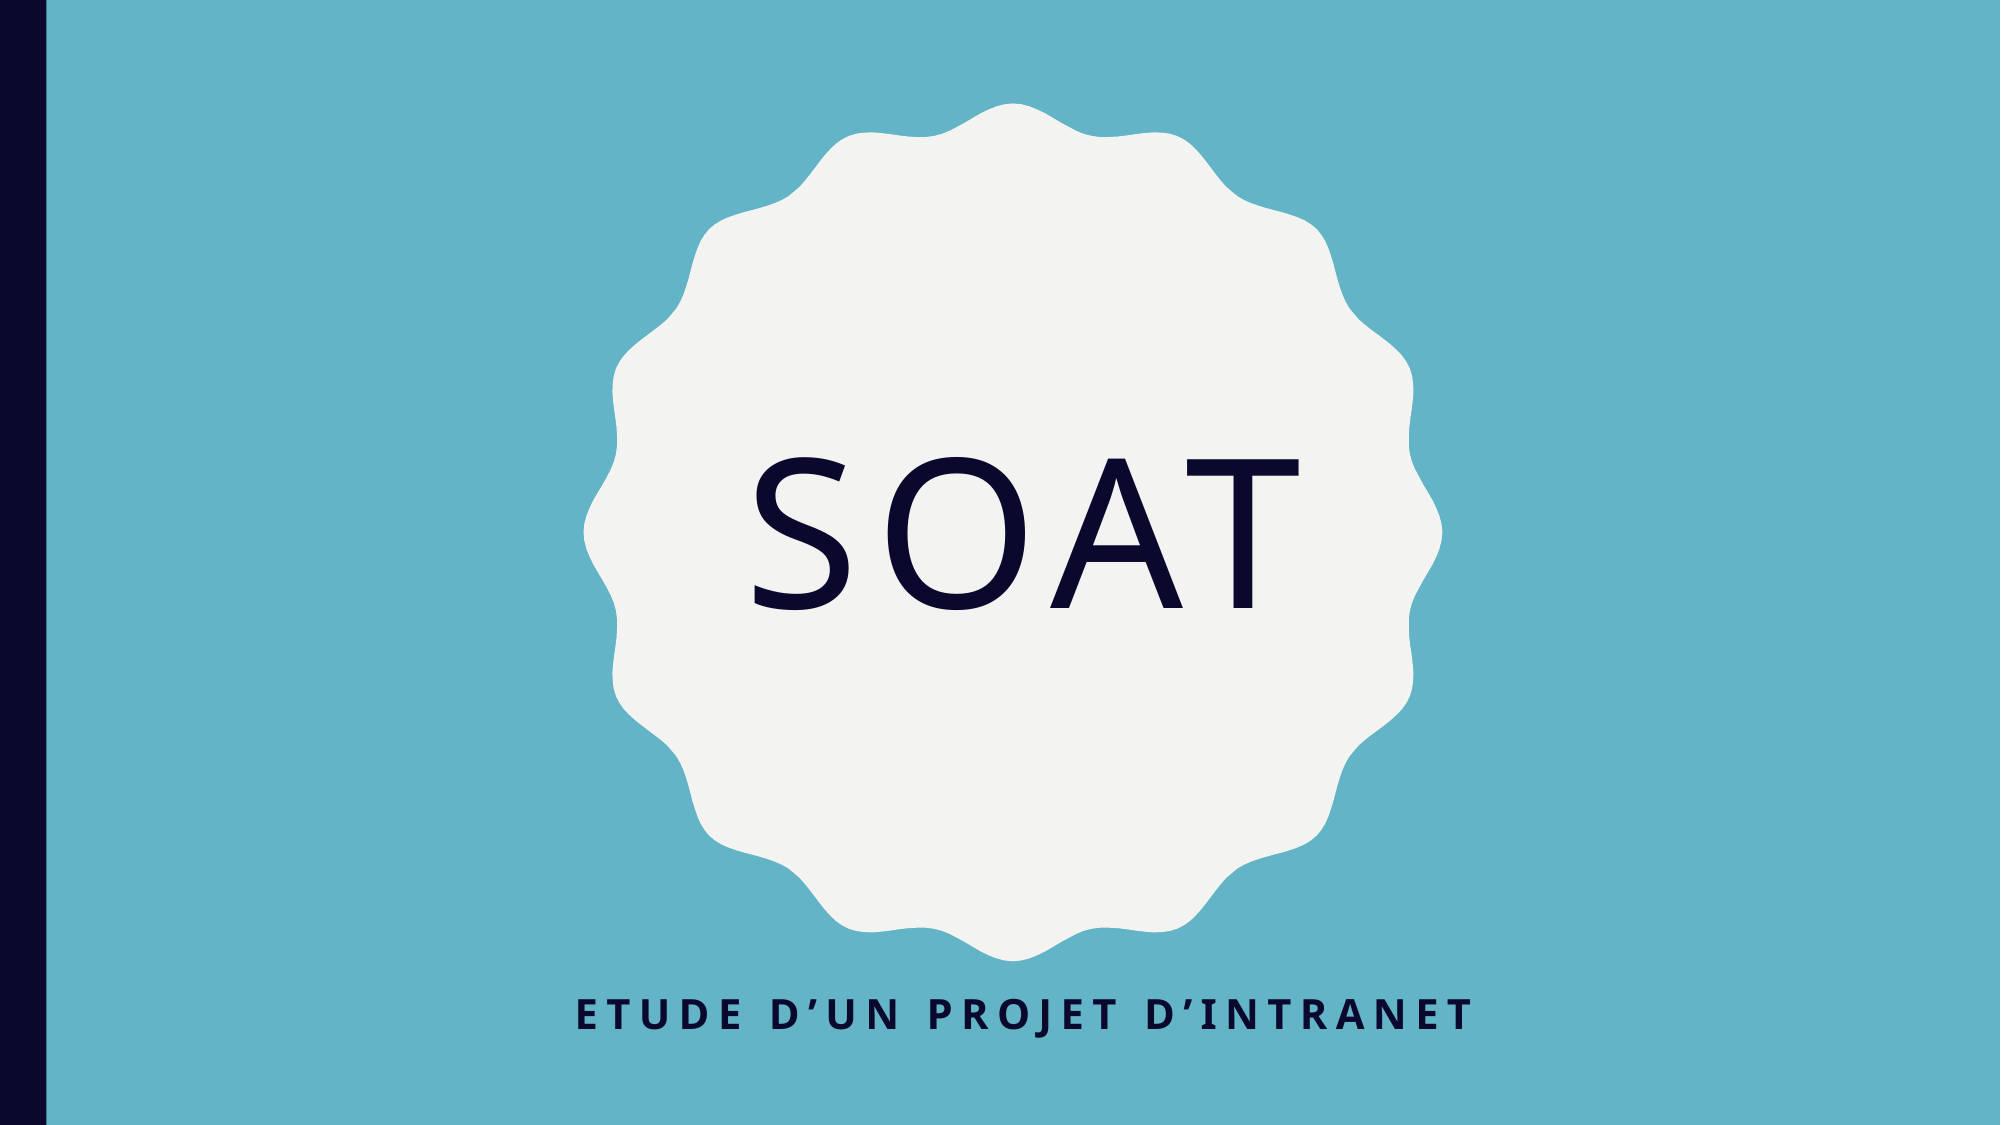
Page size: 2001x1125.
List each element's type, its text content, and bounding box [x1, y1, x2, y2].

title SOAT [176, 180, 1870, 902]
subtitle Etude d’un projet d’intranet [363, 980, 1684, 1103]
